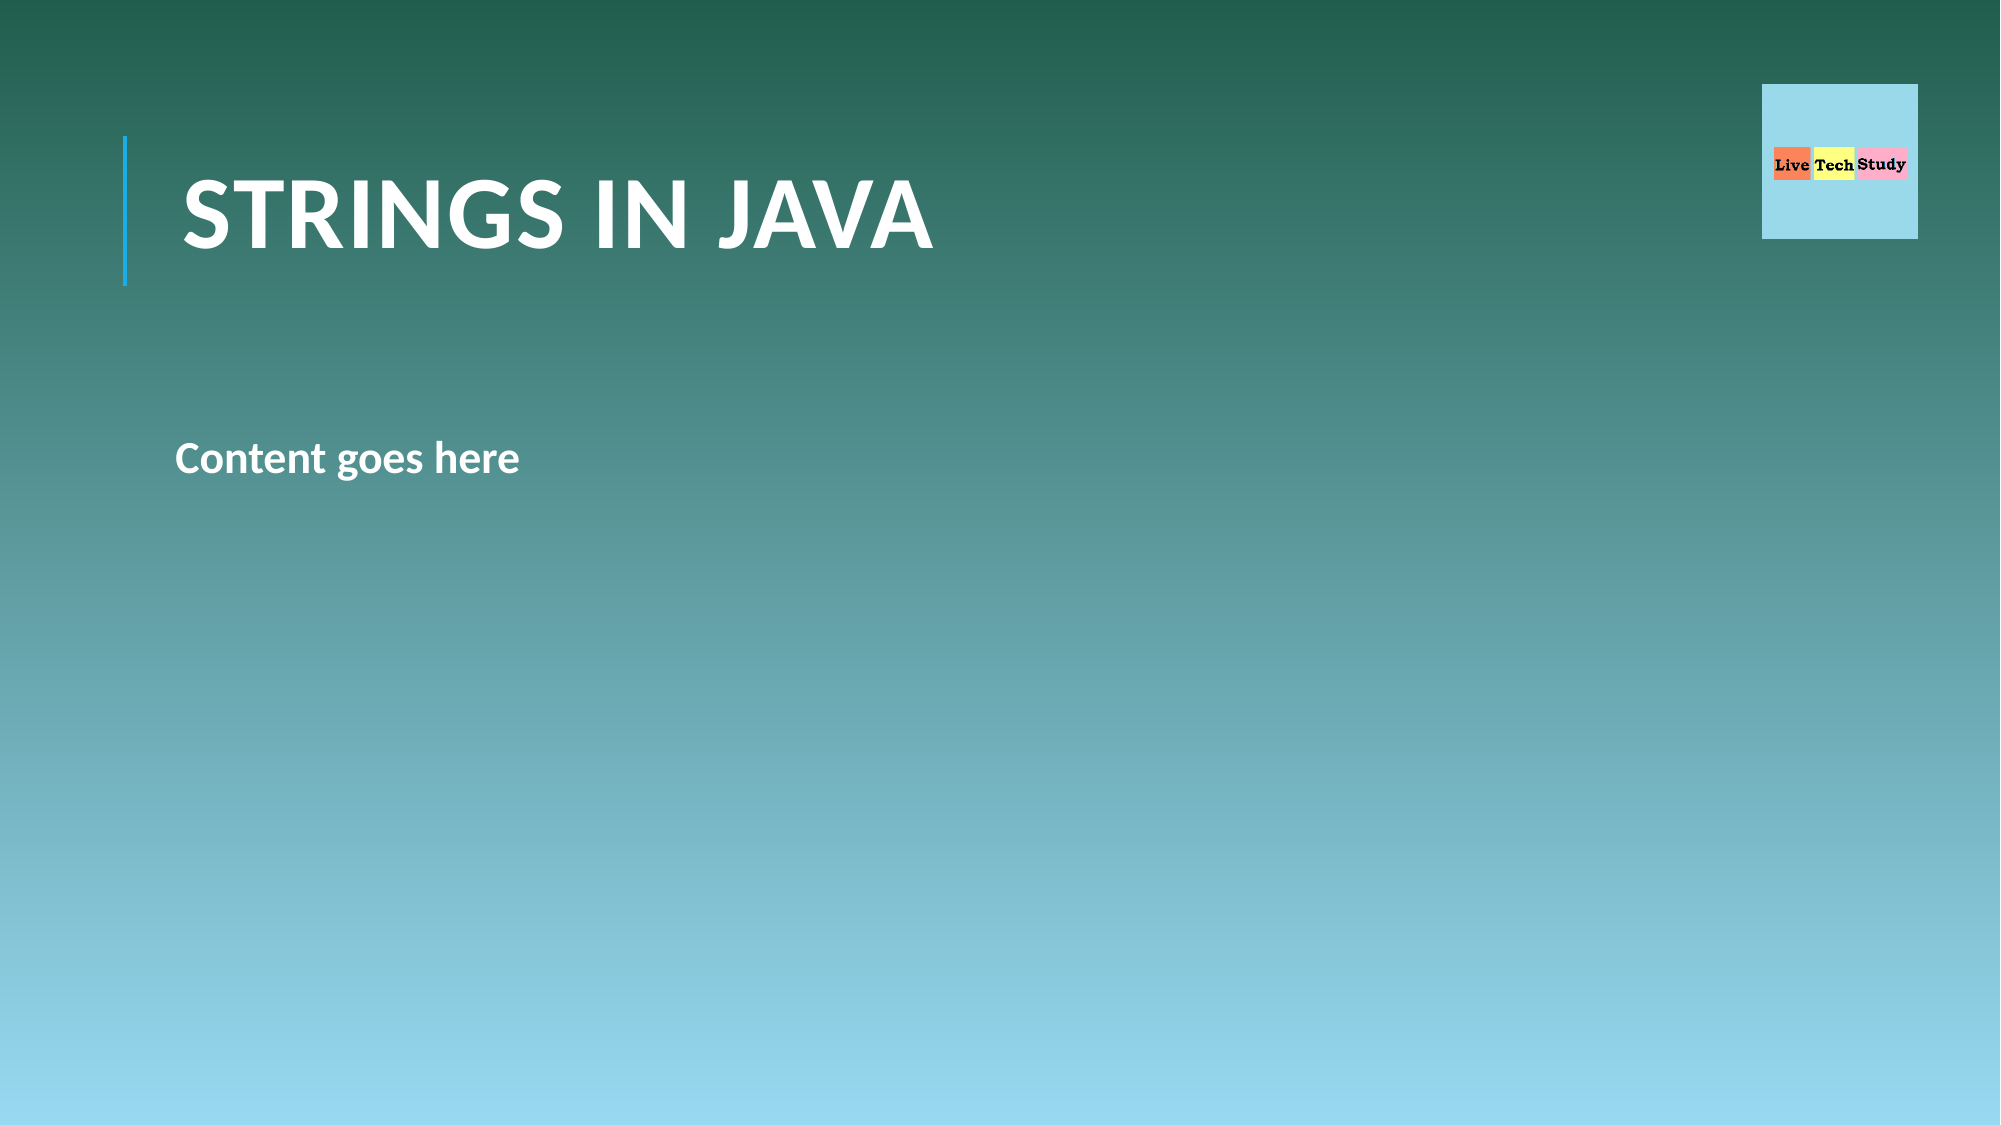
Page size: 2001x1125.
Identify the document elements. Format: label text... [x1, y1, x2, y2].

title Strings in JAVA [168, 96, 1763, 341]
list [1762, 83, 1918, 240]
list Content goes here [168, 341, 1894, 1019]
